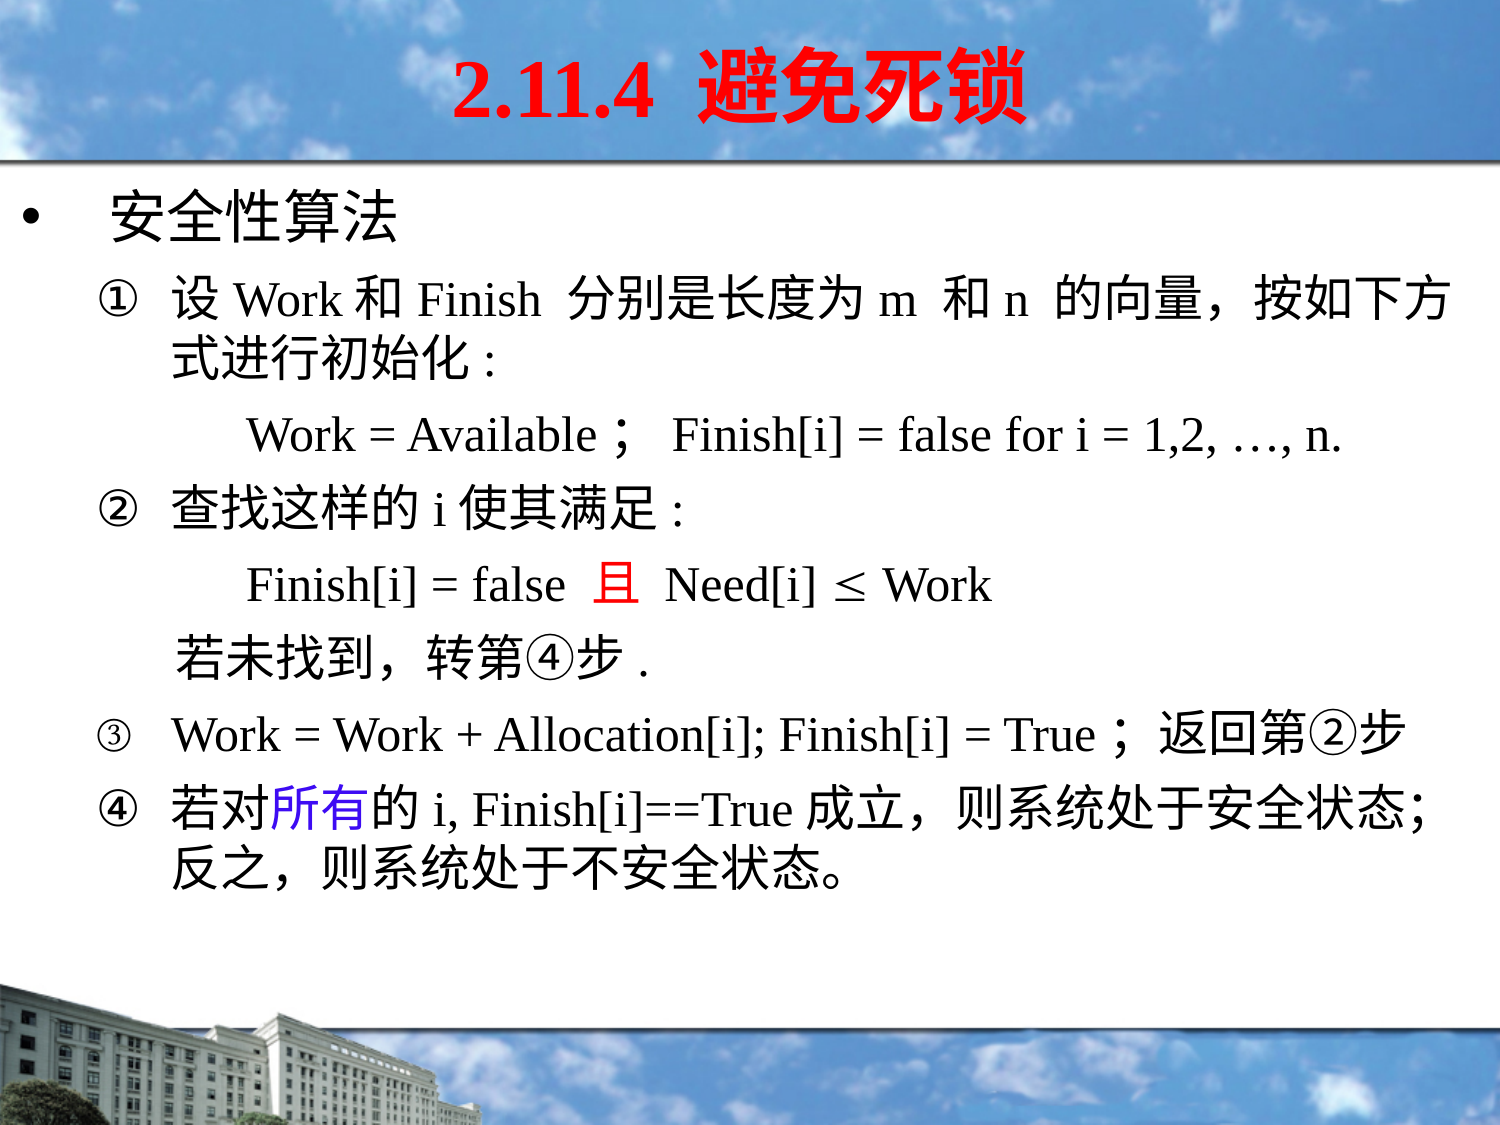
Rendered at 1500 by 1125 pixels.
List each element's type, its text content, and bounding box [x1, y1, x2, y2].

list 安全性算法 设Work和Finish 分别是长度为m 和n 的向量，按如下方式进行初始化: Work = Available；Finish[i] = false for i = 1,2, …, n. 查找这样的i使其满足: Finish[i] = false 且 Need[i]  Work 若未找到，转第④步. Work = Work + Allocation[i]; Finish[i] = True；返回第②步 若对所有的i, Finish[i]==True成立，则系统处于安全状态；反之，则系统处于不安全状态。 [5, 172, 1471, 916]
title 2.11.4 避免死锁 [75, 7, 1425, 161]
picture [0, 0, 1500, 1125]
